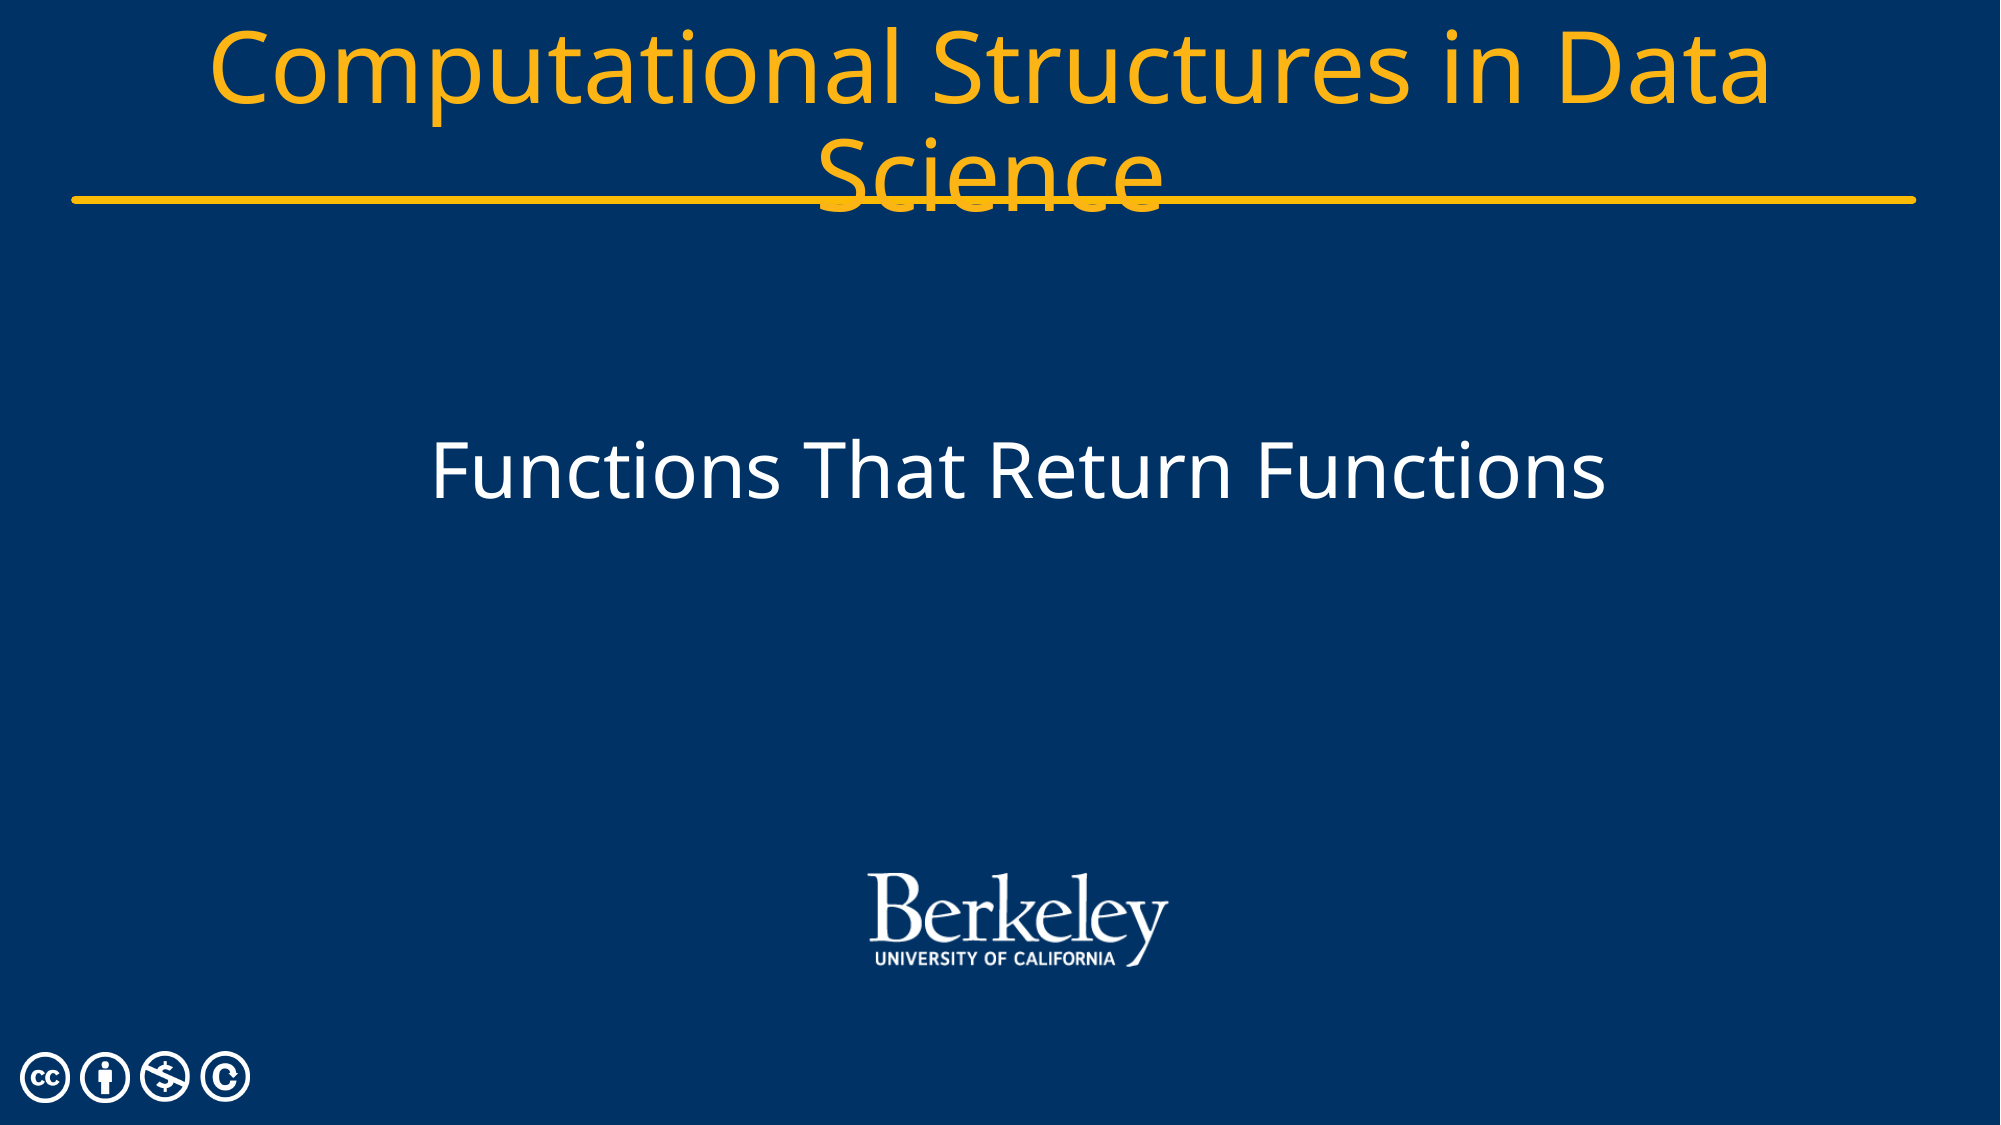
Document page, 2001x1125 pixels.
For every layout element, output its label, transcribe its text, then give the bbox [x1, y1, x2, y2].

picture [80, 1052, 130, 1103]
picture [854, 854, 1184, 987]
title Functions That Return Functions [323, 351, 1715, 596]
picture [20, 1052, 70, 1103]
picture [140, 1051, 190, 1102]
